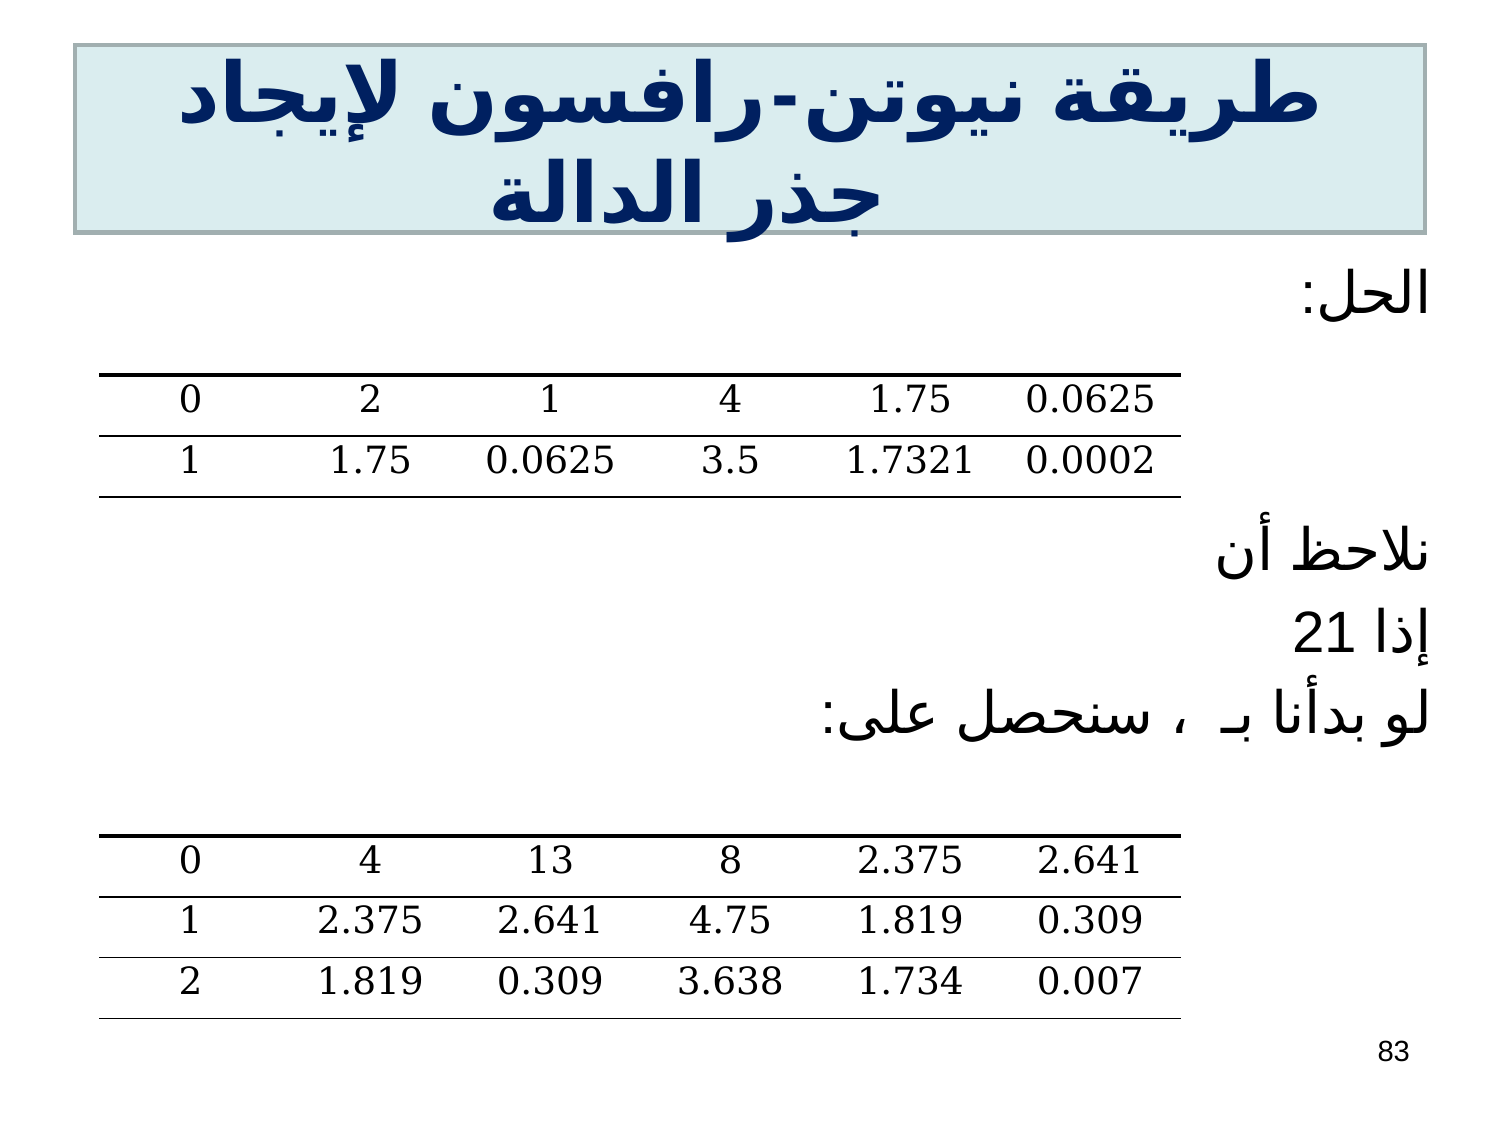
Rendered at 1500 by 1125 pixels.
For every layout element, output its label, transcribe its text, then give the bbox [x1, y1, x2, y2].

title طريقة نيوتن - رافسون لإيجاد جذر الدالة [73, 43, 1427, 235]
slide_number 83 [1074, 1024, 1426, 1103]
